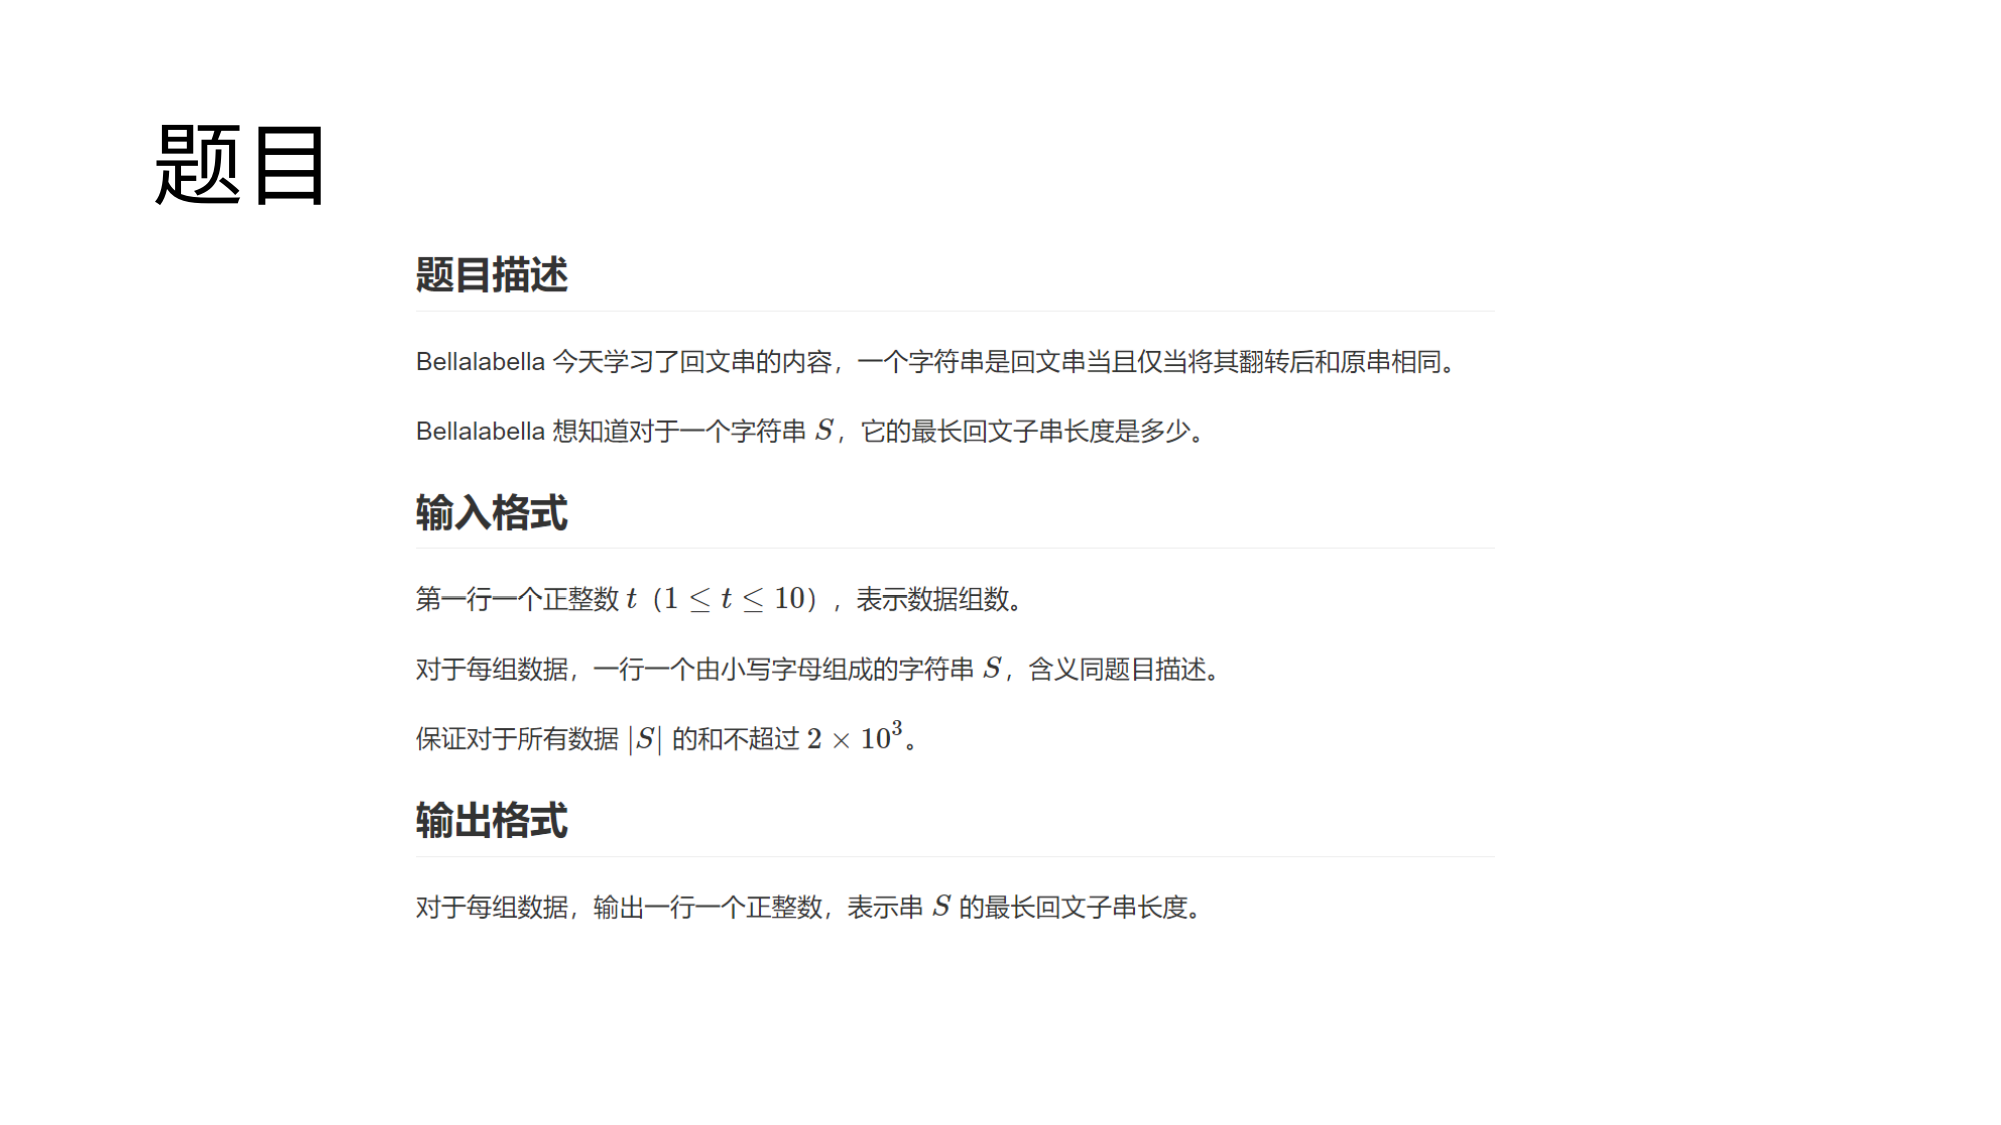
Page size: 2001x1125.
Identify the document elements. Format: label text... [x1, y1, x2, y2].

title 题目 [137, 59, 1863, 278]
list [402, 240, 1495, 952]
